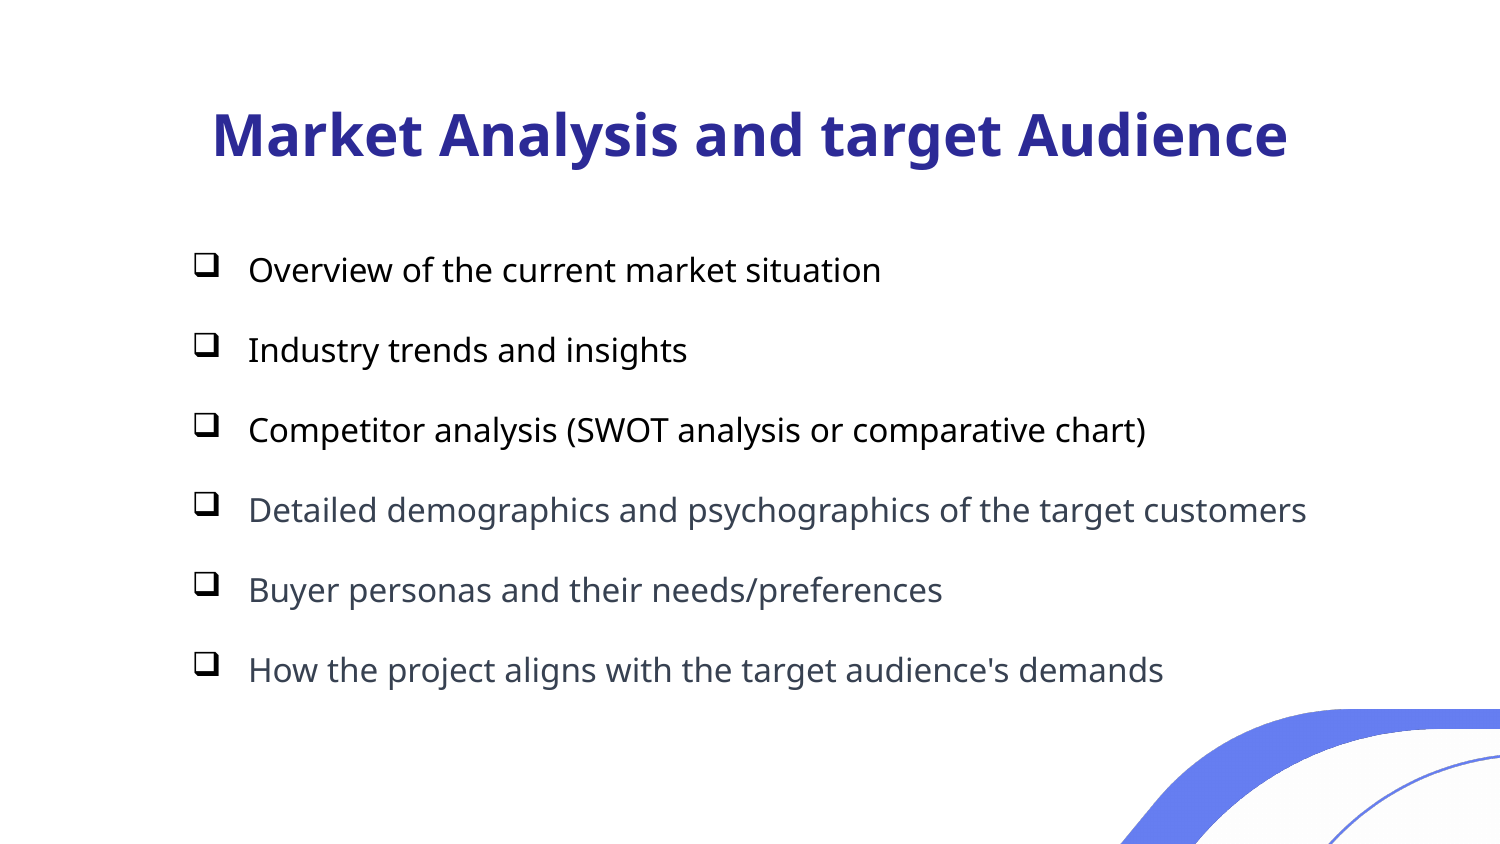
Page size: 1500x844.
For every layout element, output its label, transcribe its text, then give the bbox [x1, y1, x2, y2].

title Market Analysis and target Audience [118, 90, 1382, 209]
text_box Overview of the current market situation Industry trends and insights Competitor analysis (SWOT analysis or comparative chart) Detailed demographics and psychographics of the target customers Buyer personas and their needs/preferences How the project aligns with the target audience's demands [177, 242, 1336, 696]
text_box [1120, 709, 1500, 844]
